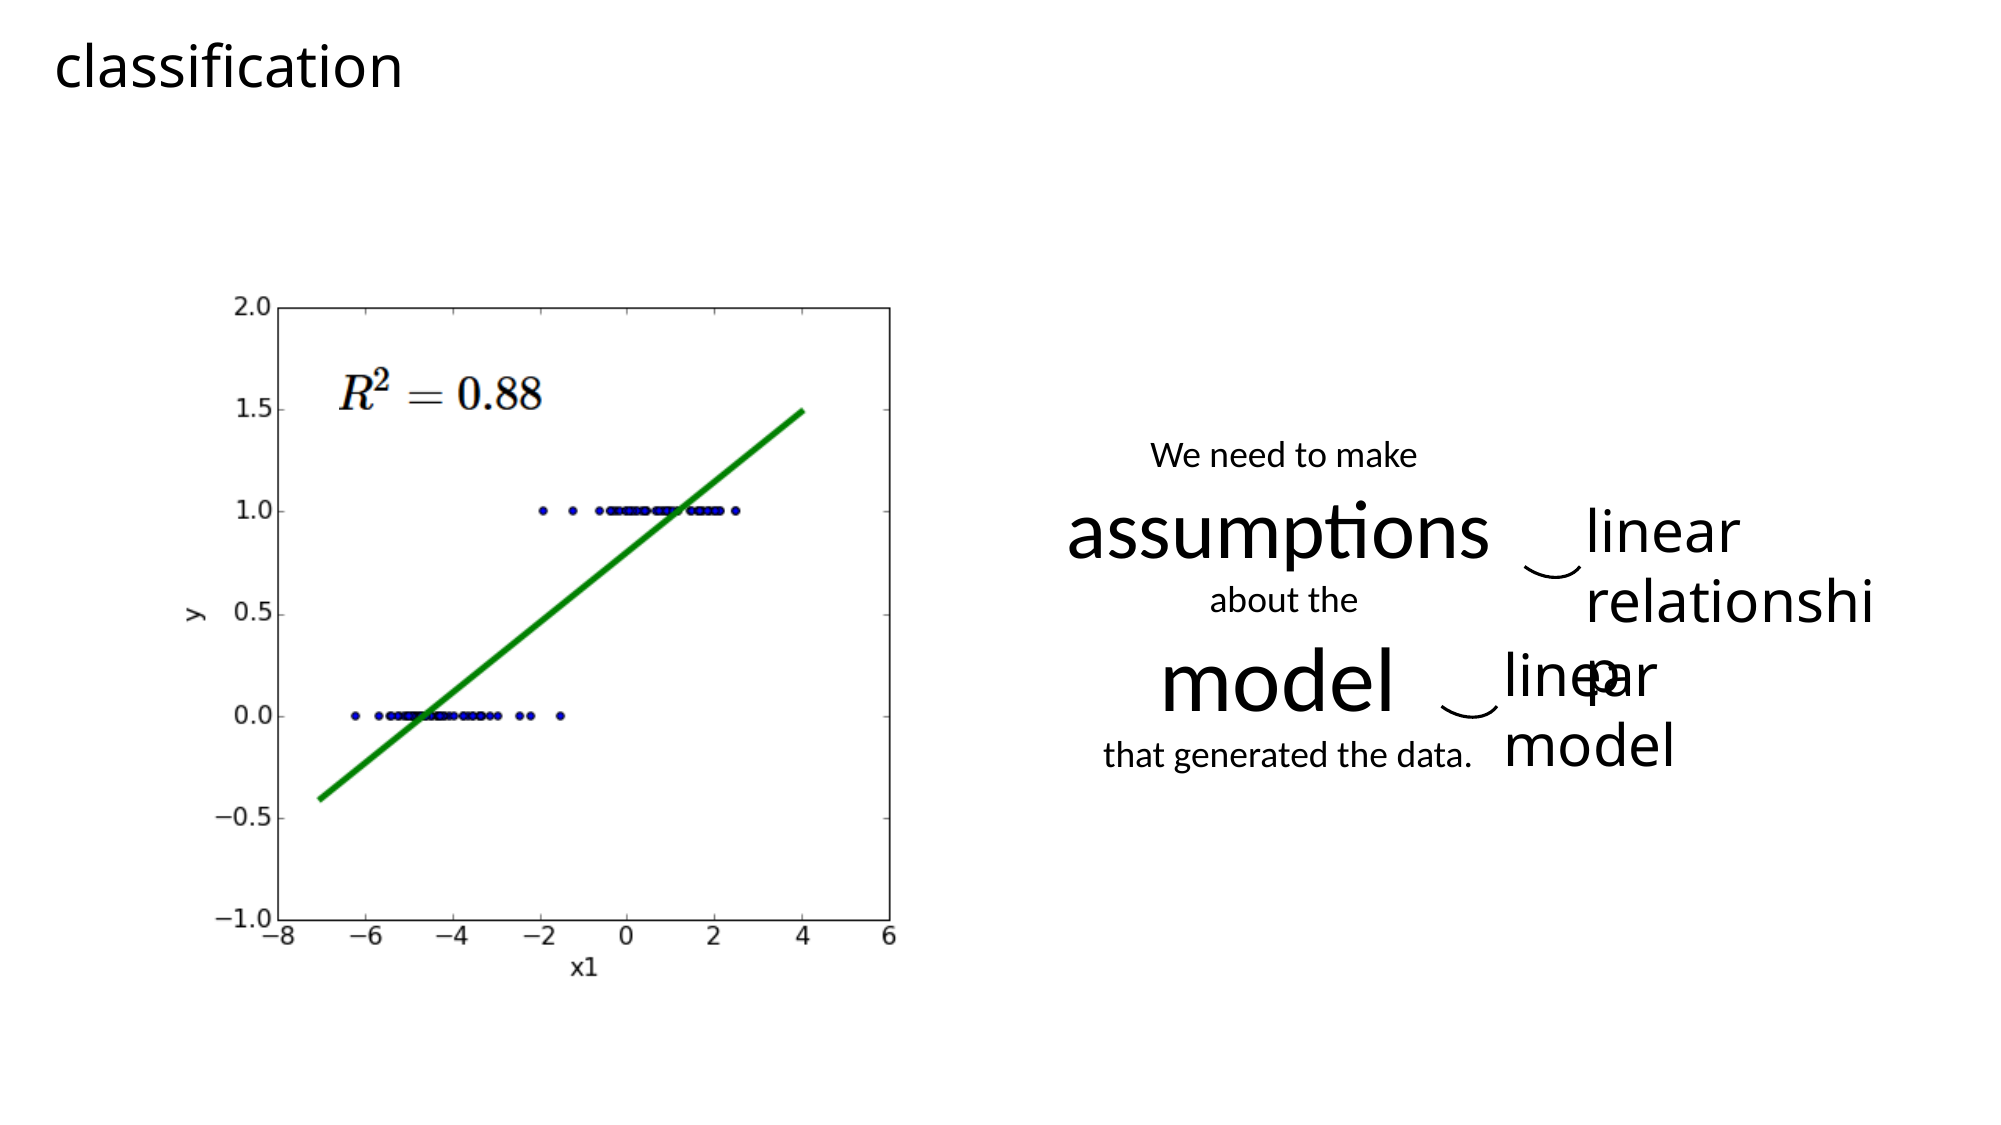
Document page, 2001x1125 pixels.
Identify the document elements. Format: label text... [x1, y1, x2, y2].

text_box linear relationship [1570, 486, 1905, 712]
text_box [1524, 539, 1581, 578]
text_box We need to make assumptions about the model that generated the data. [950, 422, 1626, 783]
picture [179, 281, 944, 995]
text_box [1441, 679, 1498, 718]
text_box linear model [1488, 630, 1823, 786]
text_box classification [39, 21, 1967, 107]
